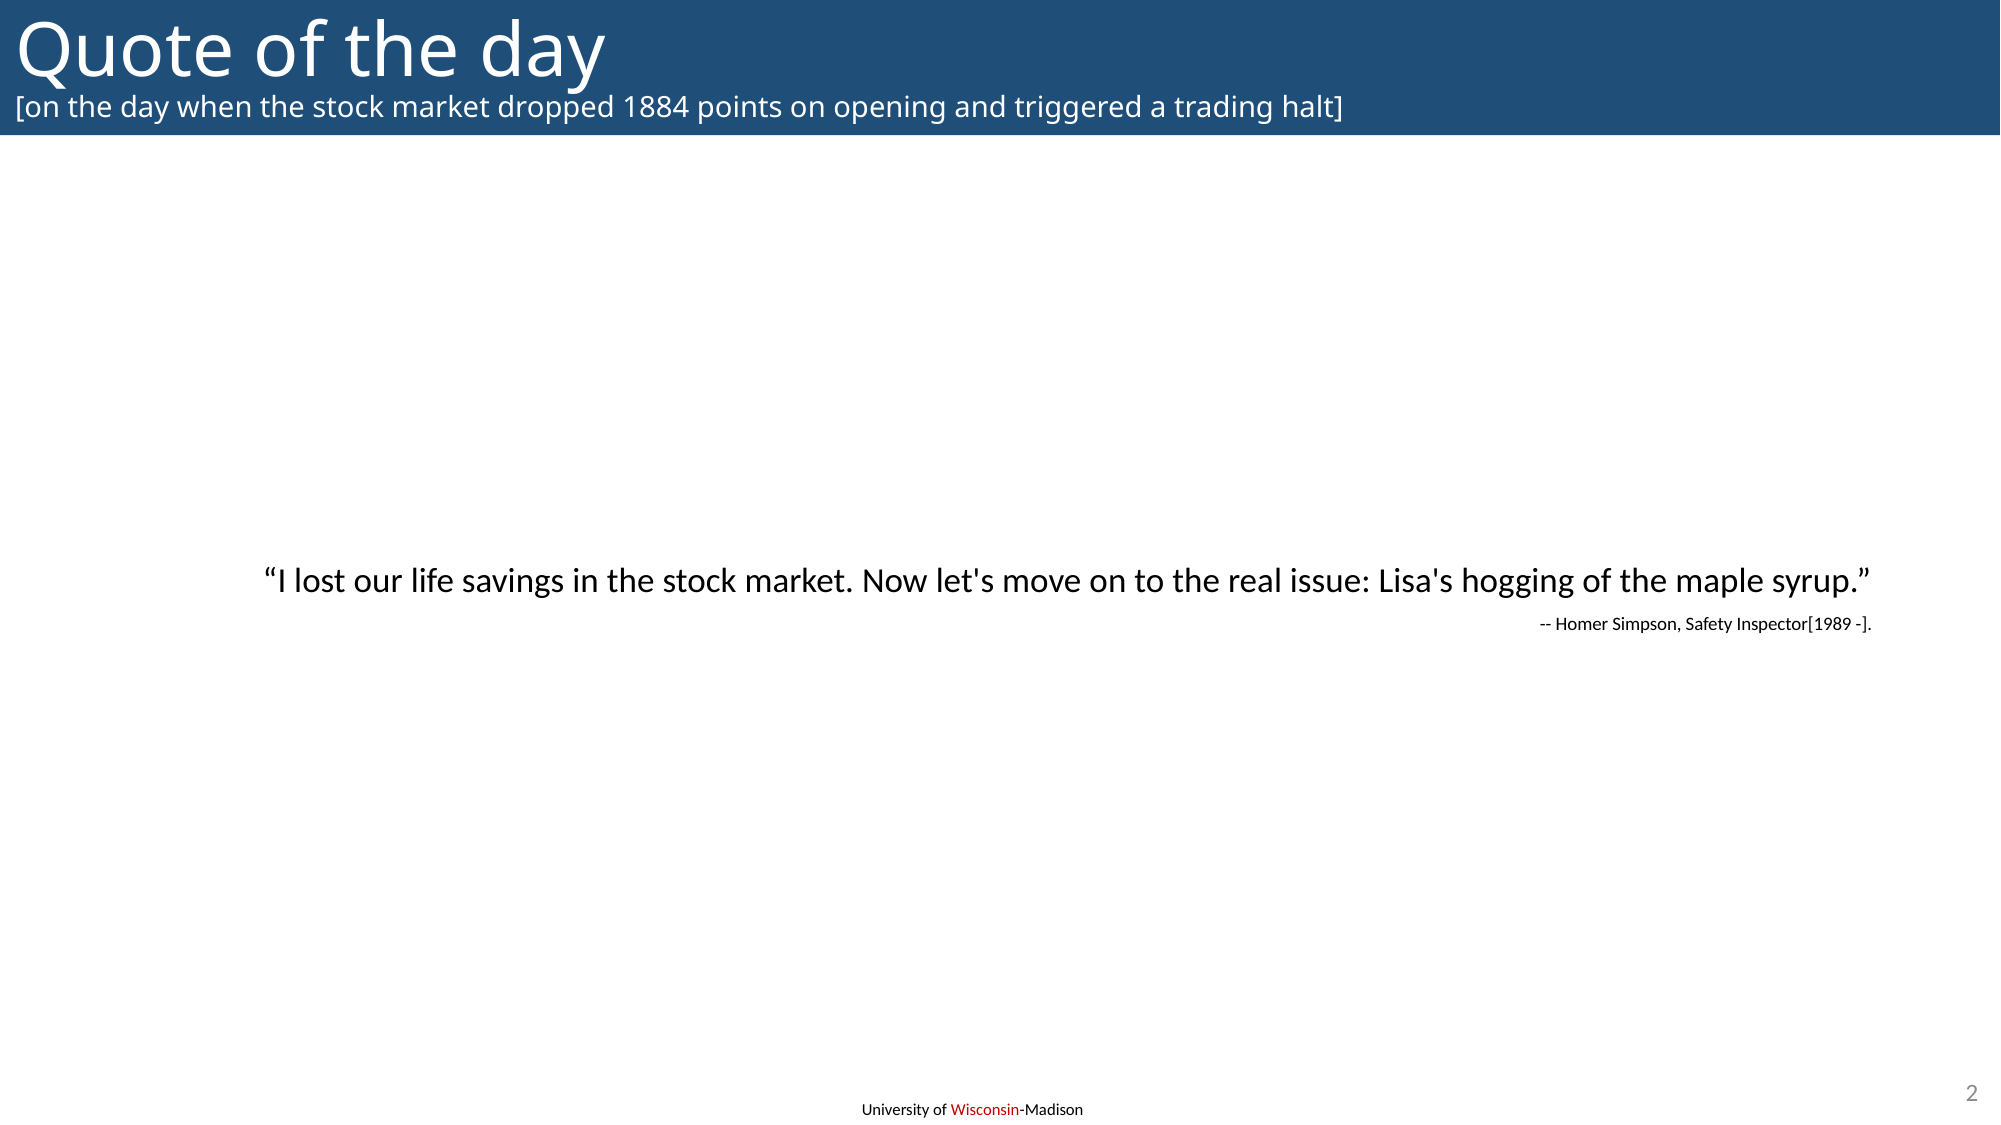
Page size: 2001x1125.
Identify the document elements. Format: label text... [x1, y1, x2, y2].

slide_number 2 [1879, 1069, 1994, 1114]
list “I lost our life savings in the stock market. Now let's move on to the real issue: Lisa's hogging of the maple syrup.” -- Homer Simpson, Safety Inspector[1989 -]. [112, 554, 1888, 667]
title Quote of the day [on the day when the stock market dropped 1884 points on opening and triggered a trading halt] [0, 0, 2000, 136]
